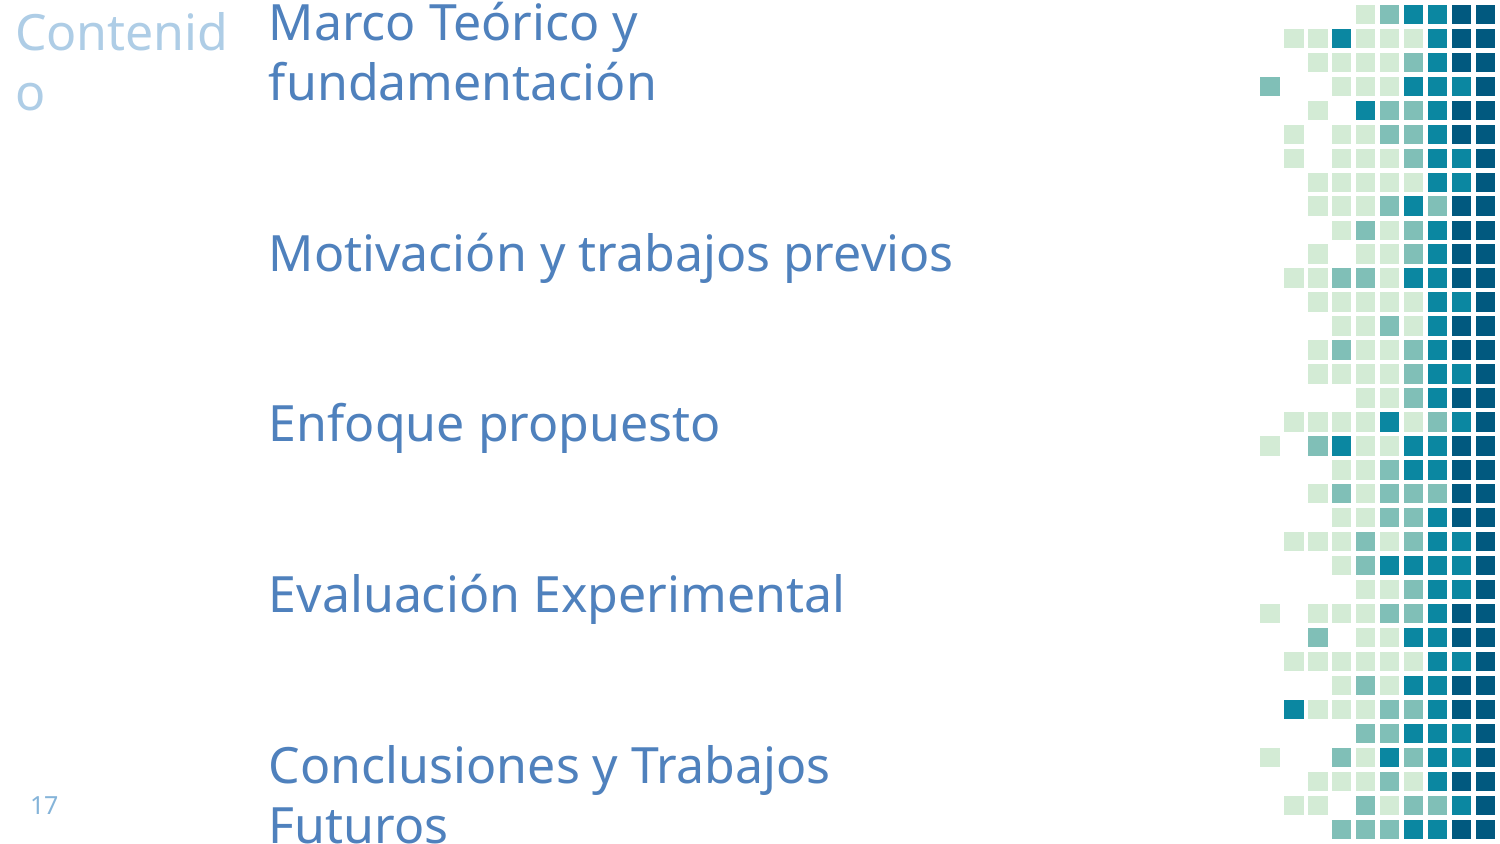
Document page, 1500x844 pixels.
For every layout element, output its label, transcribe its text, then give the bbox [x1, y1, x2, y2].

text_box 17 [14, 774, 105, 839]
text_box Marco Teórico y fundamentación Motivación y trabajos previos Enfoque propuesto Evaluación Experimental Conclusiones y Trabajos Futuros [253, 0, 987, 844]
subtitle Contenido [0, 0, 253, 73]
